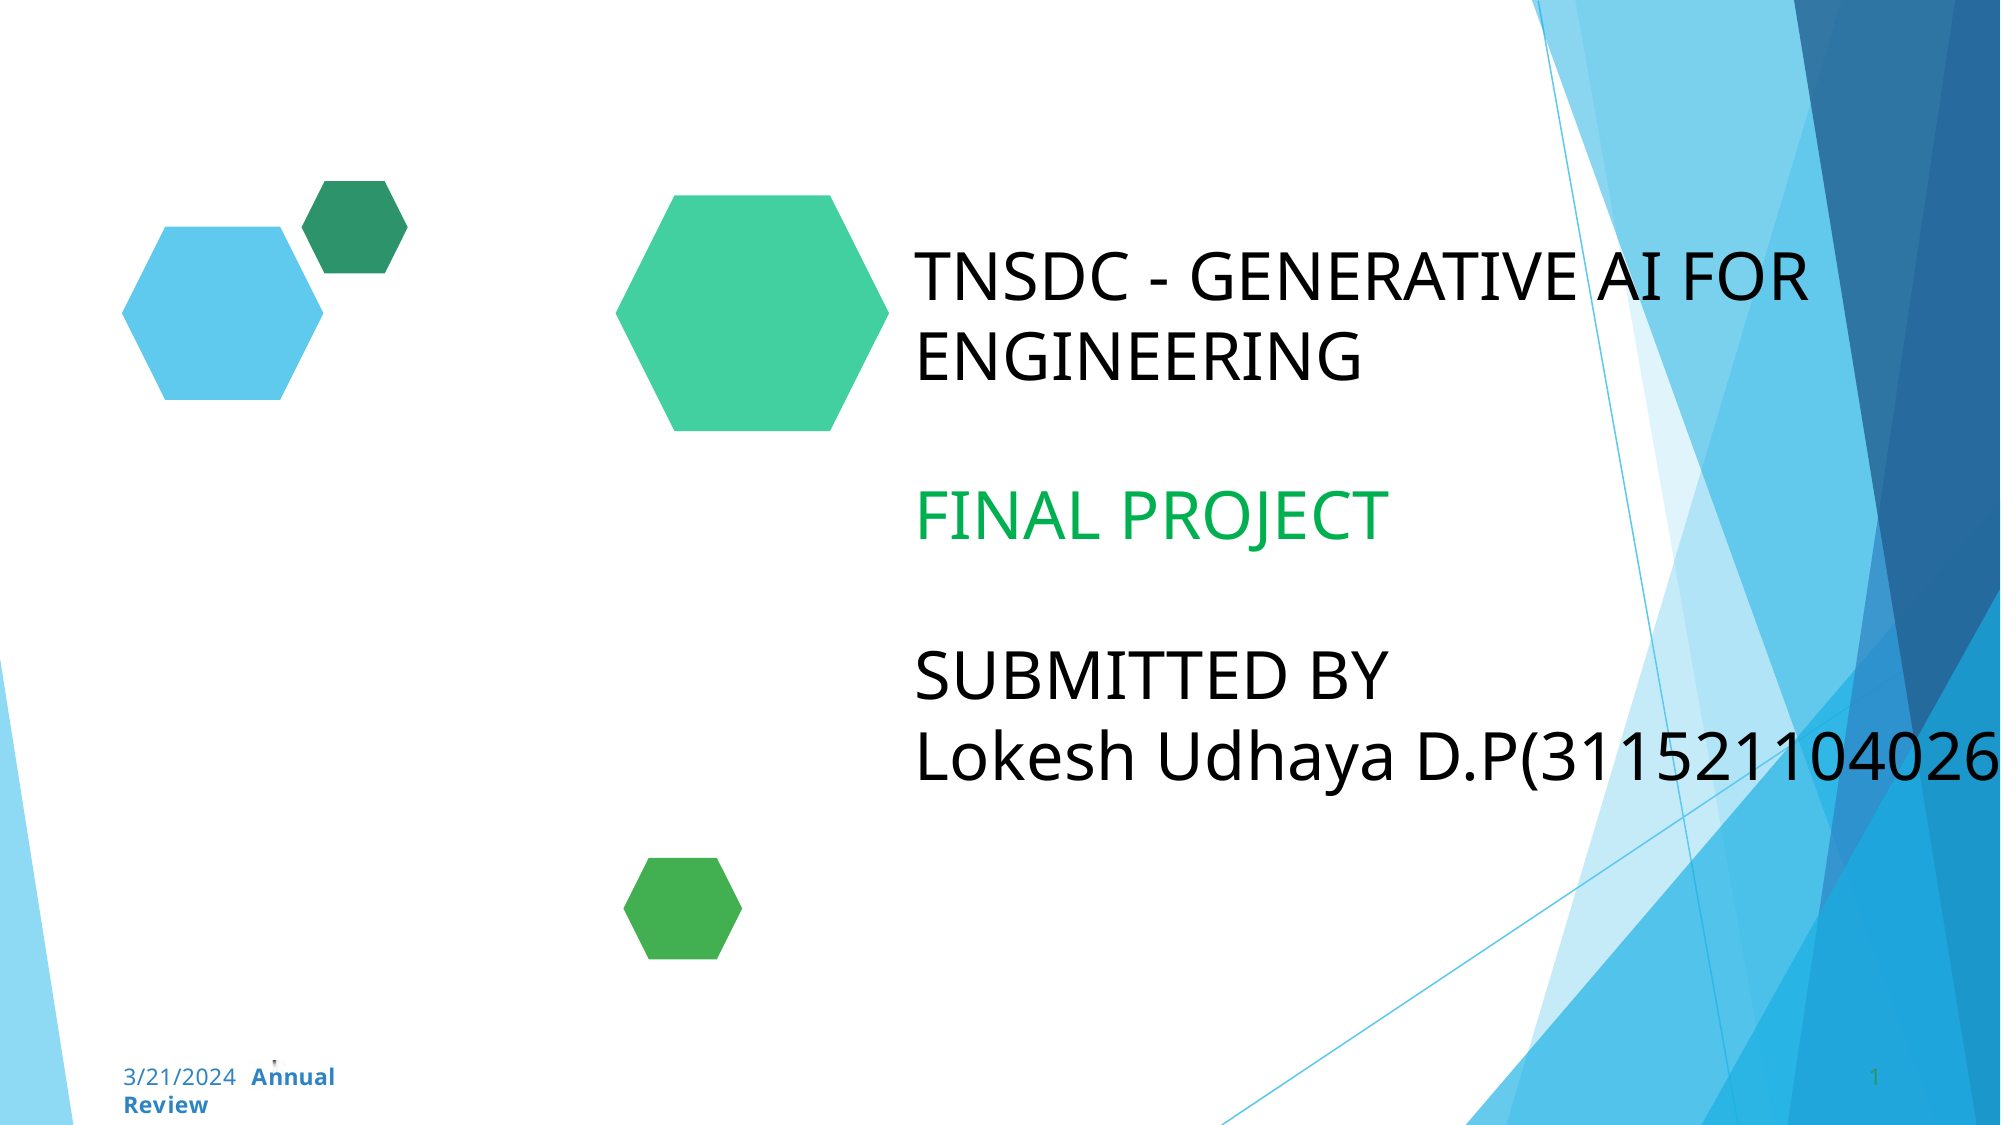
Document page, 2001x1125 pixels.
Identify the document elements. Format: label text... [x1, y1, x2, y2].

text_box [623, 857, 743, 960]
picture [110, 1060, 463, 1094]
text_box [121, 180, 408, 401]
slide_number 1 [1862, 1061, 1888, 1125]
text_box [657, 195, 848, 230]
text_box 3/21/2024 Annual Review [121, 1103, 417, 1118]
title TNSDC - GENERATIVE AI FOR ENGINEERING FINAL PROJECT SUBMITTED BY Lokesh Udhaya D.P(311521104026) [387, 230, 2000, 794]
